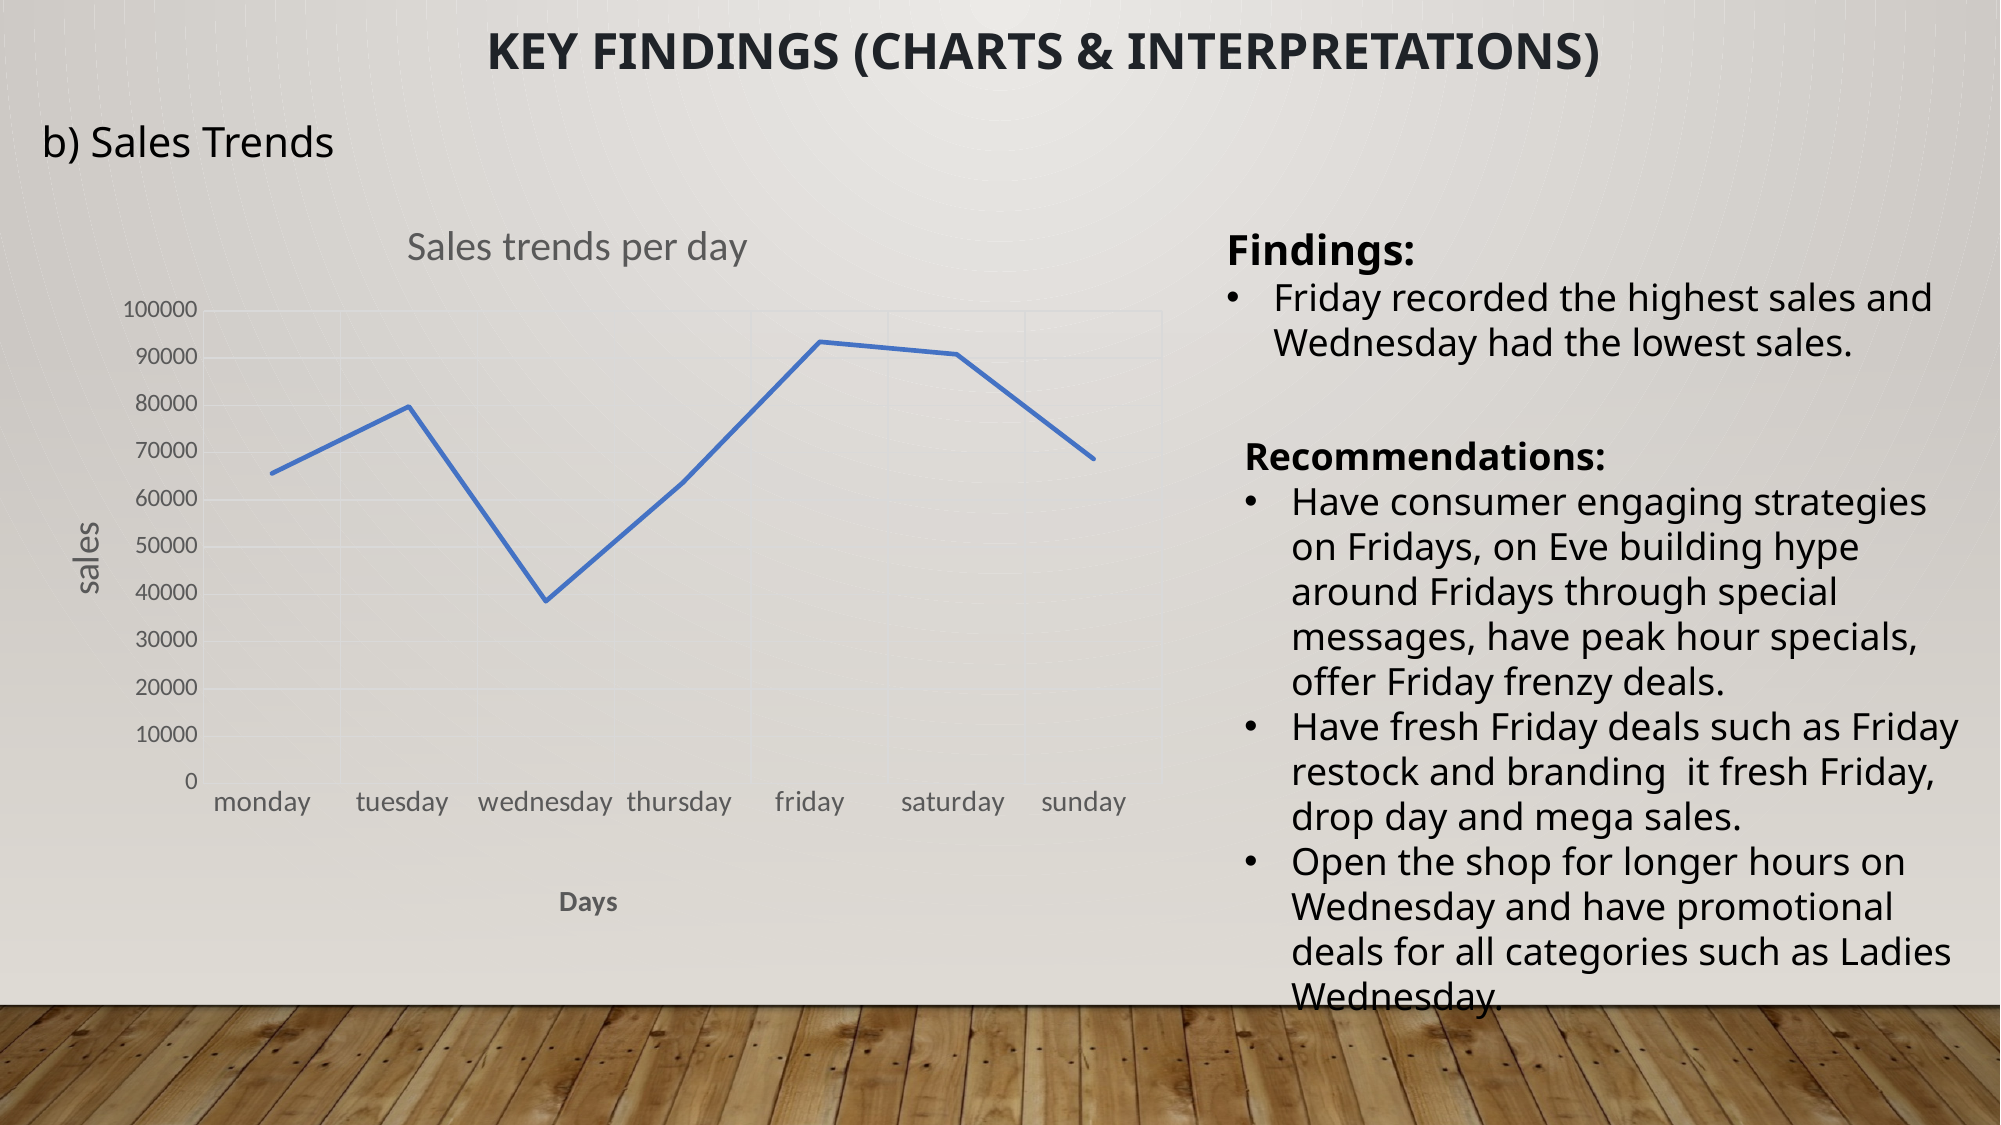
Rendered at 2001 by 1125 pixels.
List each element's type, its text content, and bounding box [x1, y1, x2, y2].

list b) Sales Trends [26, 98, 1831, 175]
title Key findings (charts & interpretations) [255, 18, 1831, 98]
picture [0, 1005, 2000, 1125]
chart [59, 169, 1180, 956]
text_box Recommendations: Have consumer engaging strategies on Fridays, on Eve building hype around Fridays through special messages, have peak hour specials, offer Friday frenzy deals. Have fresh Friday deals such as Friday restock and branding it fresh Friday, drop day and mega sales. Open the shop for longer hours on Wednesday and have promotional deals for all categories such as Ladies Wednesday. [1229, 425, 1980, 1071]
text_box Findings: Friday recorded the highest sales and Wednesday had the lowest sales. [1211, 216, 1980, 372]
